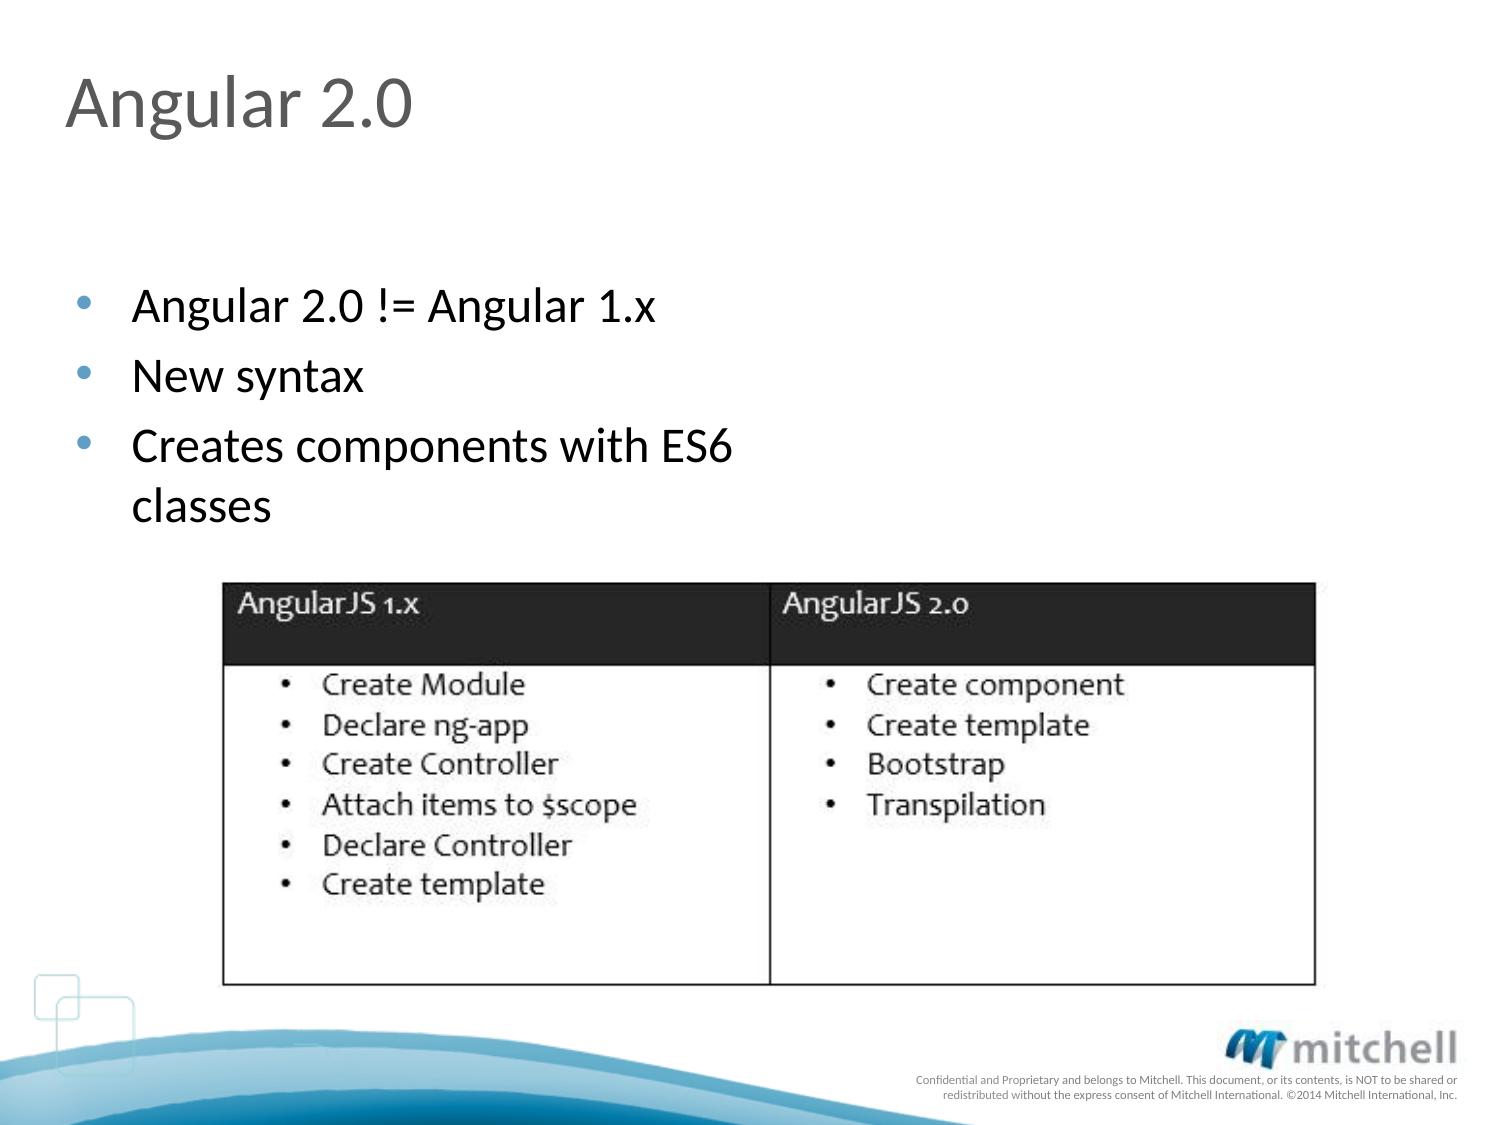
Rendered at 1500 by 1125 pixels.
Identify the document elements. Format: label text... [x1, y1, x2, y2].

list Angular 2.0 != Angular 1.x New syntax Creates components with ES6 classes [60, 265, 1411, 1023]
picture [216, 581, 1328, 990]
title Angular 2.0 [50, 44, 1440, 266]
picture [1217, 1020, 1466, 1079]
picture [0, 951, 1022, 1125]
